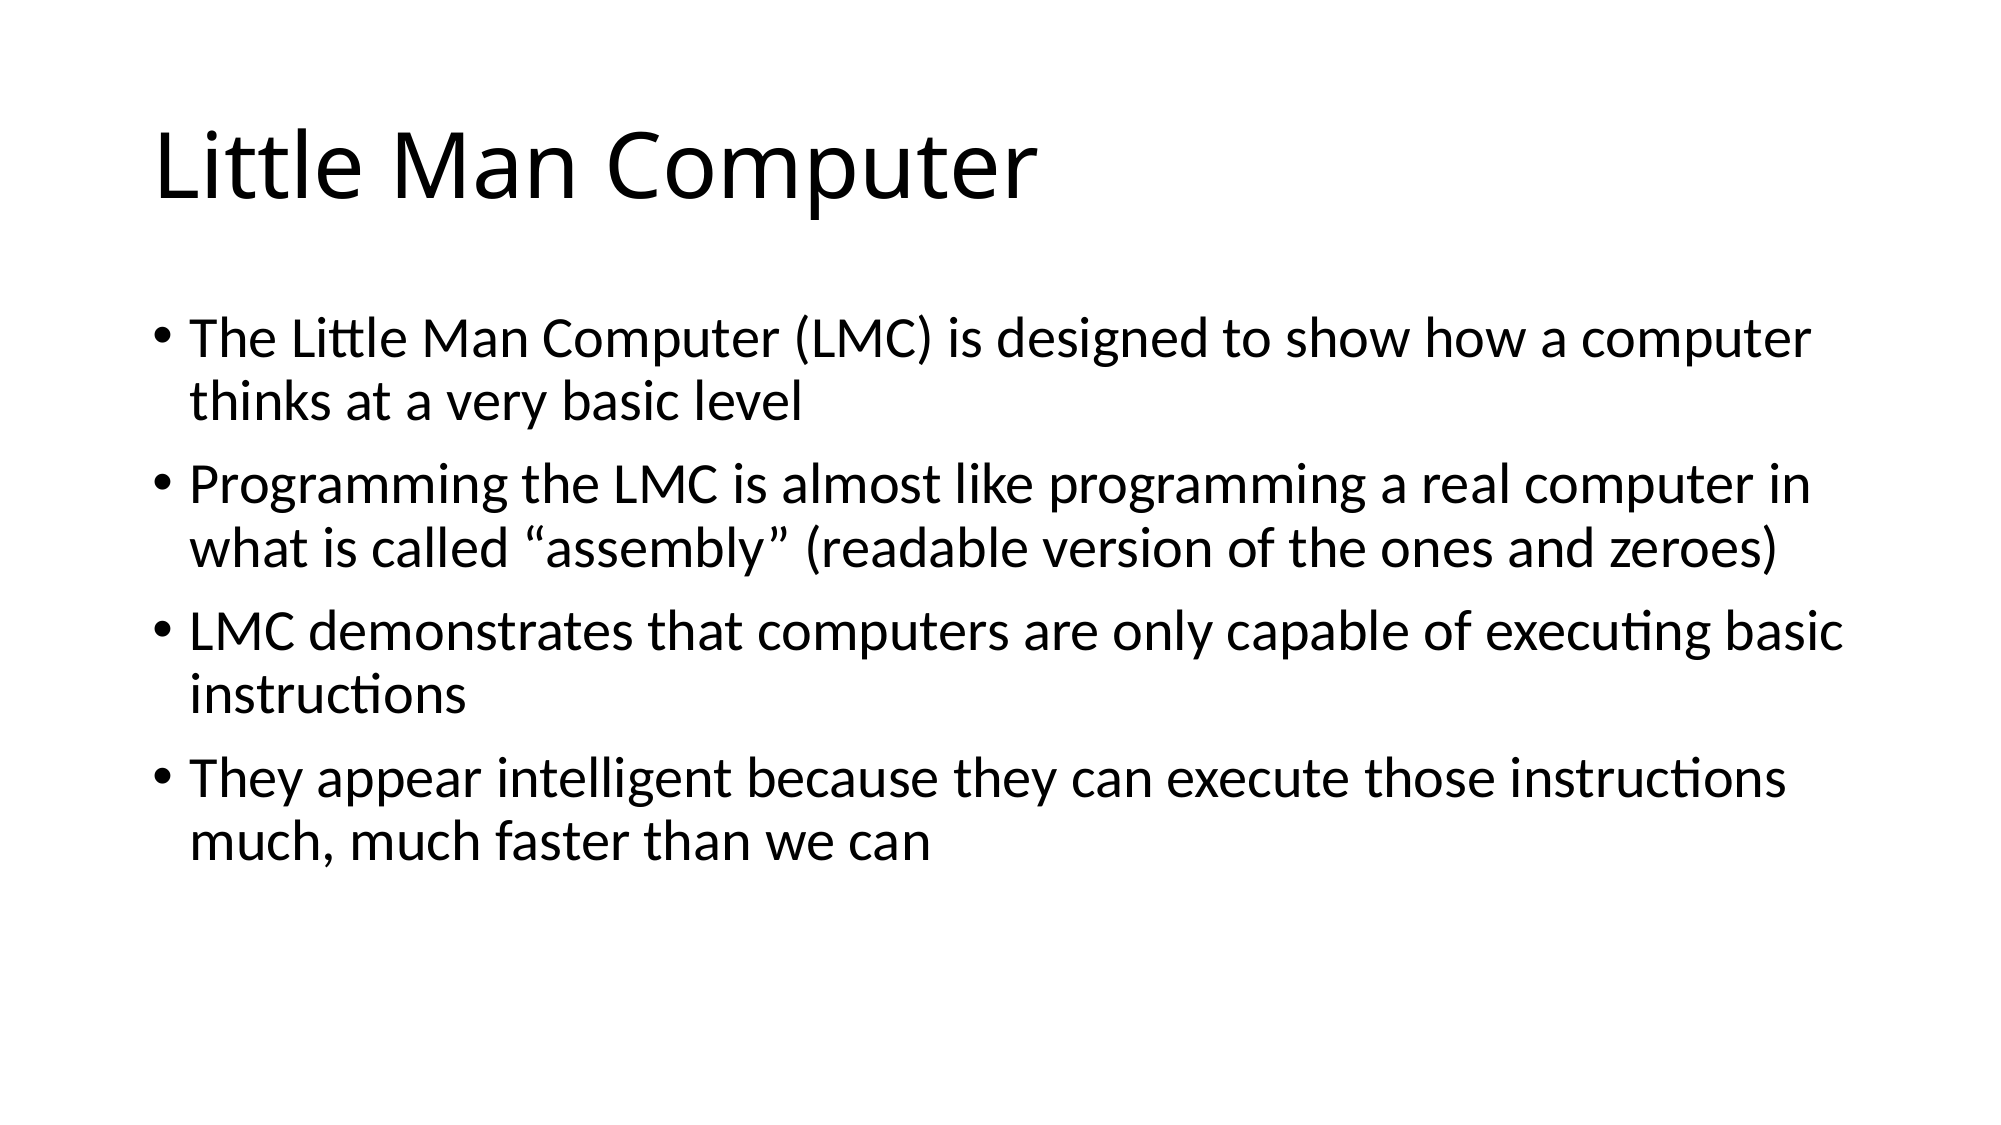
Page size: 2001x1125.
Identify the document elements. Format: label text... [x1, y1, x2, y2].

title Little Man Computer [137, 59, 1863, 278]
list The Little Man Computer (LMC) is designed to show how a computer thinks at a very basic level Programming the LMC is almost like programming a real computer in what is called “assembly” (readable version of the ones and zeroes) LMC demonstrates that computers are only capable of executing basic instructions They appear intelligent because they can execute those instructions much, much faster than we can [137, 299, 1863, 1014]
